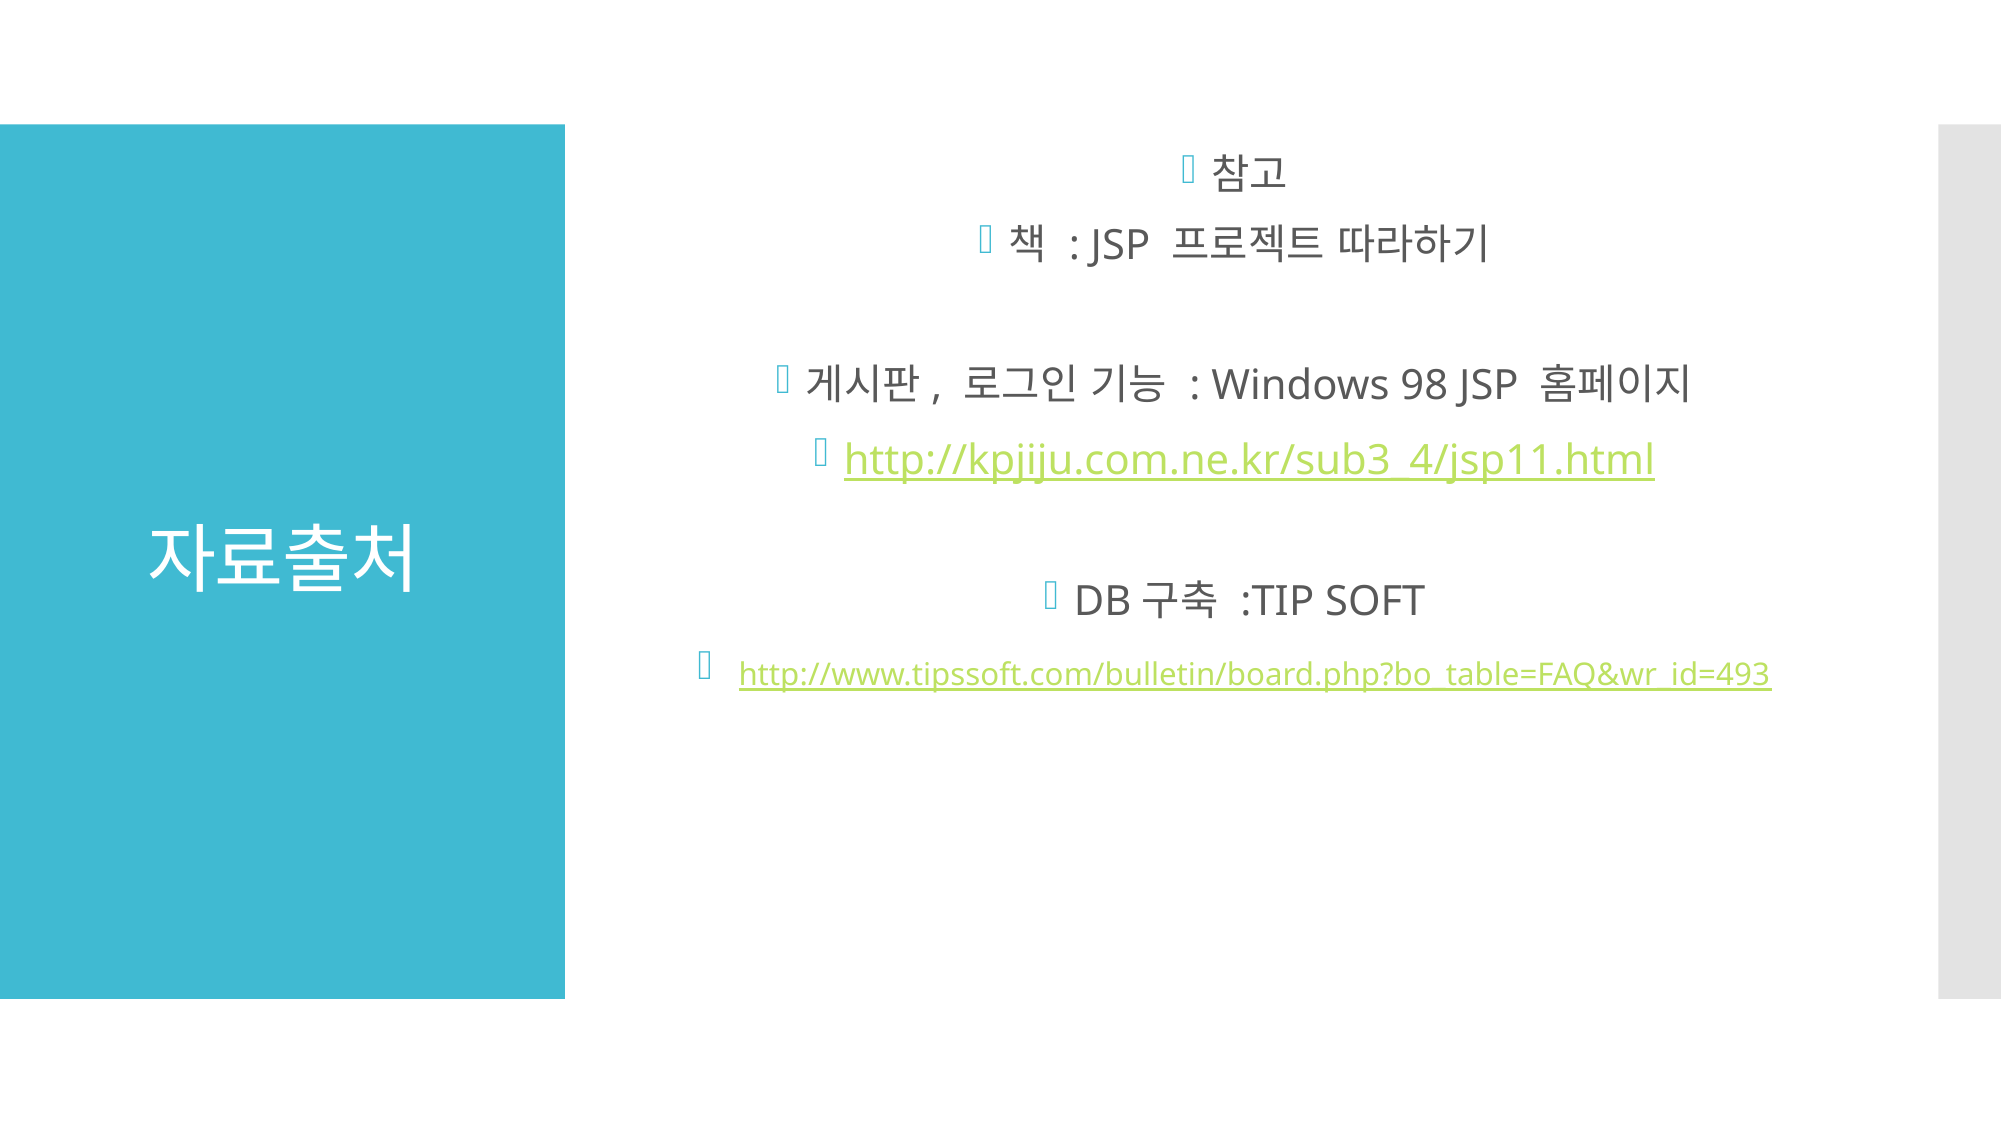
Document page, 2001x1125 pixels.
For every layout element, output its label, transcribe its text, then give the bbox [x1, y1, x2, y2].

list 참고 책 : JSP 프로젝트 따라하기 게시판, 로그인 기능 : Windows 98 JSP 홈페이지 http://kpjiju.com.ne.kr/sub3_4/jsp11.html DB구축 :TIP SOFT http://www.tipssoft.com/bulletin/board.php?bo_table=FAQ&wr_id=493 [634, 141, 1835, 982]
title 자료출처 [41, 184, 525, 940]
